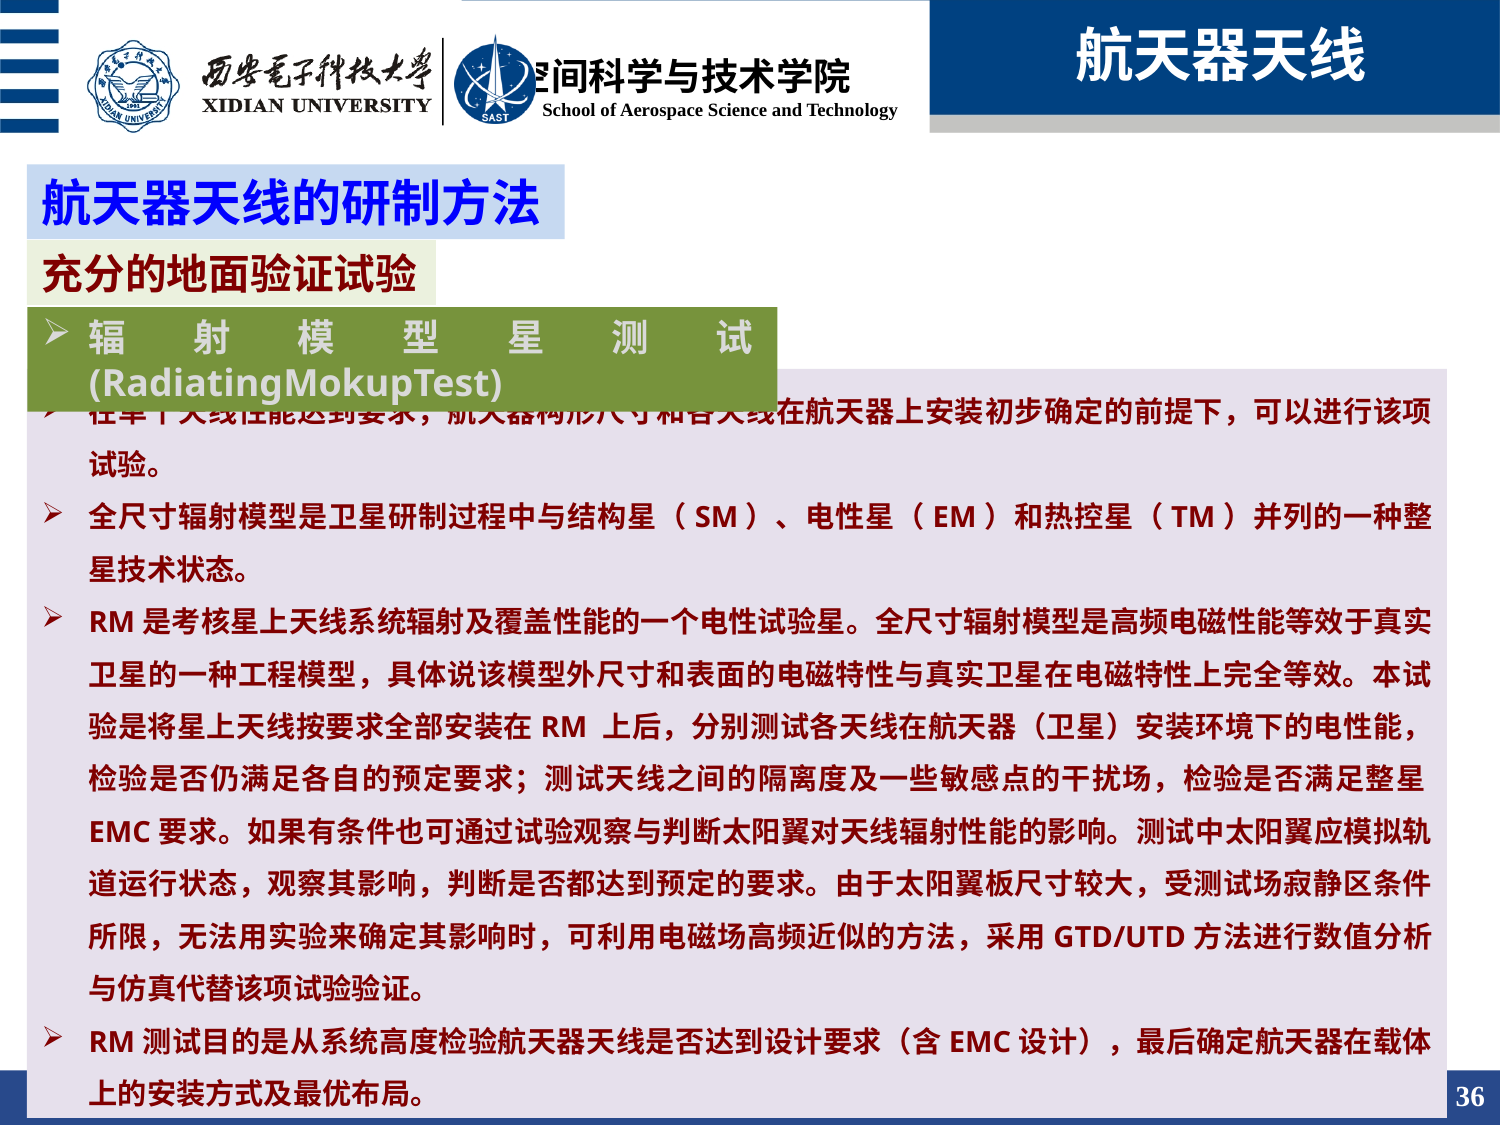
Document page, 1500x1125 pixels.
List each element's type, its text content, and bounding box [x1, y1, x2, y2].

text_box 航天器天线 [1060, 10, 1382, 96]
text_box 在单个天线性能达到要求，航天器构形尺寸和各天线在航天器上安装初步确定的前提下，可以进行该项试验。 全尺寸辐射模型是卫星研制过程中与结构星（SM）、电性星（EM）和热控星（TM）并列的一种整星技术状态。 RM是考核星上天线系统辐射及覆盖性能的一个电性试验星。全尺寸辐射模型是高频电磁性能等效于真实卫星的一种工程模型，具体说该模型外尺寸和表面的电磁特性与真实卫星在电磁特性上完全等效。本试验是将星上天线按要求全部安装在RM 上后，分别测试各天线在航天器（卫星）安装环境下的电性能，检验是否仍满足各自的预定要求；测试天线之间的隔离度及一些敏感点的干扰场，检验是否满足整星EMC要求。如果有条件也可通过试验观察与判断太阳翼对天线辐射性能的影响。测试中太阳翼应模拟轨道运行状态，观察其影响，判断是否都达到预定的要求。由于太阳翼板尺寸较大，受测试场寂静区条件所限，无法用实验来确定其影响时，可利用电磁场高频近似的方法，采用GTD/UTD方法进行数值分析与仿真代替该项试验验证。 RM测试目的是从系统高度检验航天器天线是否达到设计要求（含EMC设计），最后确定航天器在载体上的安装方式及最优布局。 [26, 368, 1447, 1118]
picture [0, 0, 1500, 1070]
text_box 充分的地面验证试验 [26, 240, 436, 305]
text_box 航天器天线的研制方法 [26, 164, 565, 240]
text_box 辐射模型星测试(RadiatingMokupTest) [27, 307, 778, 412]
